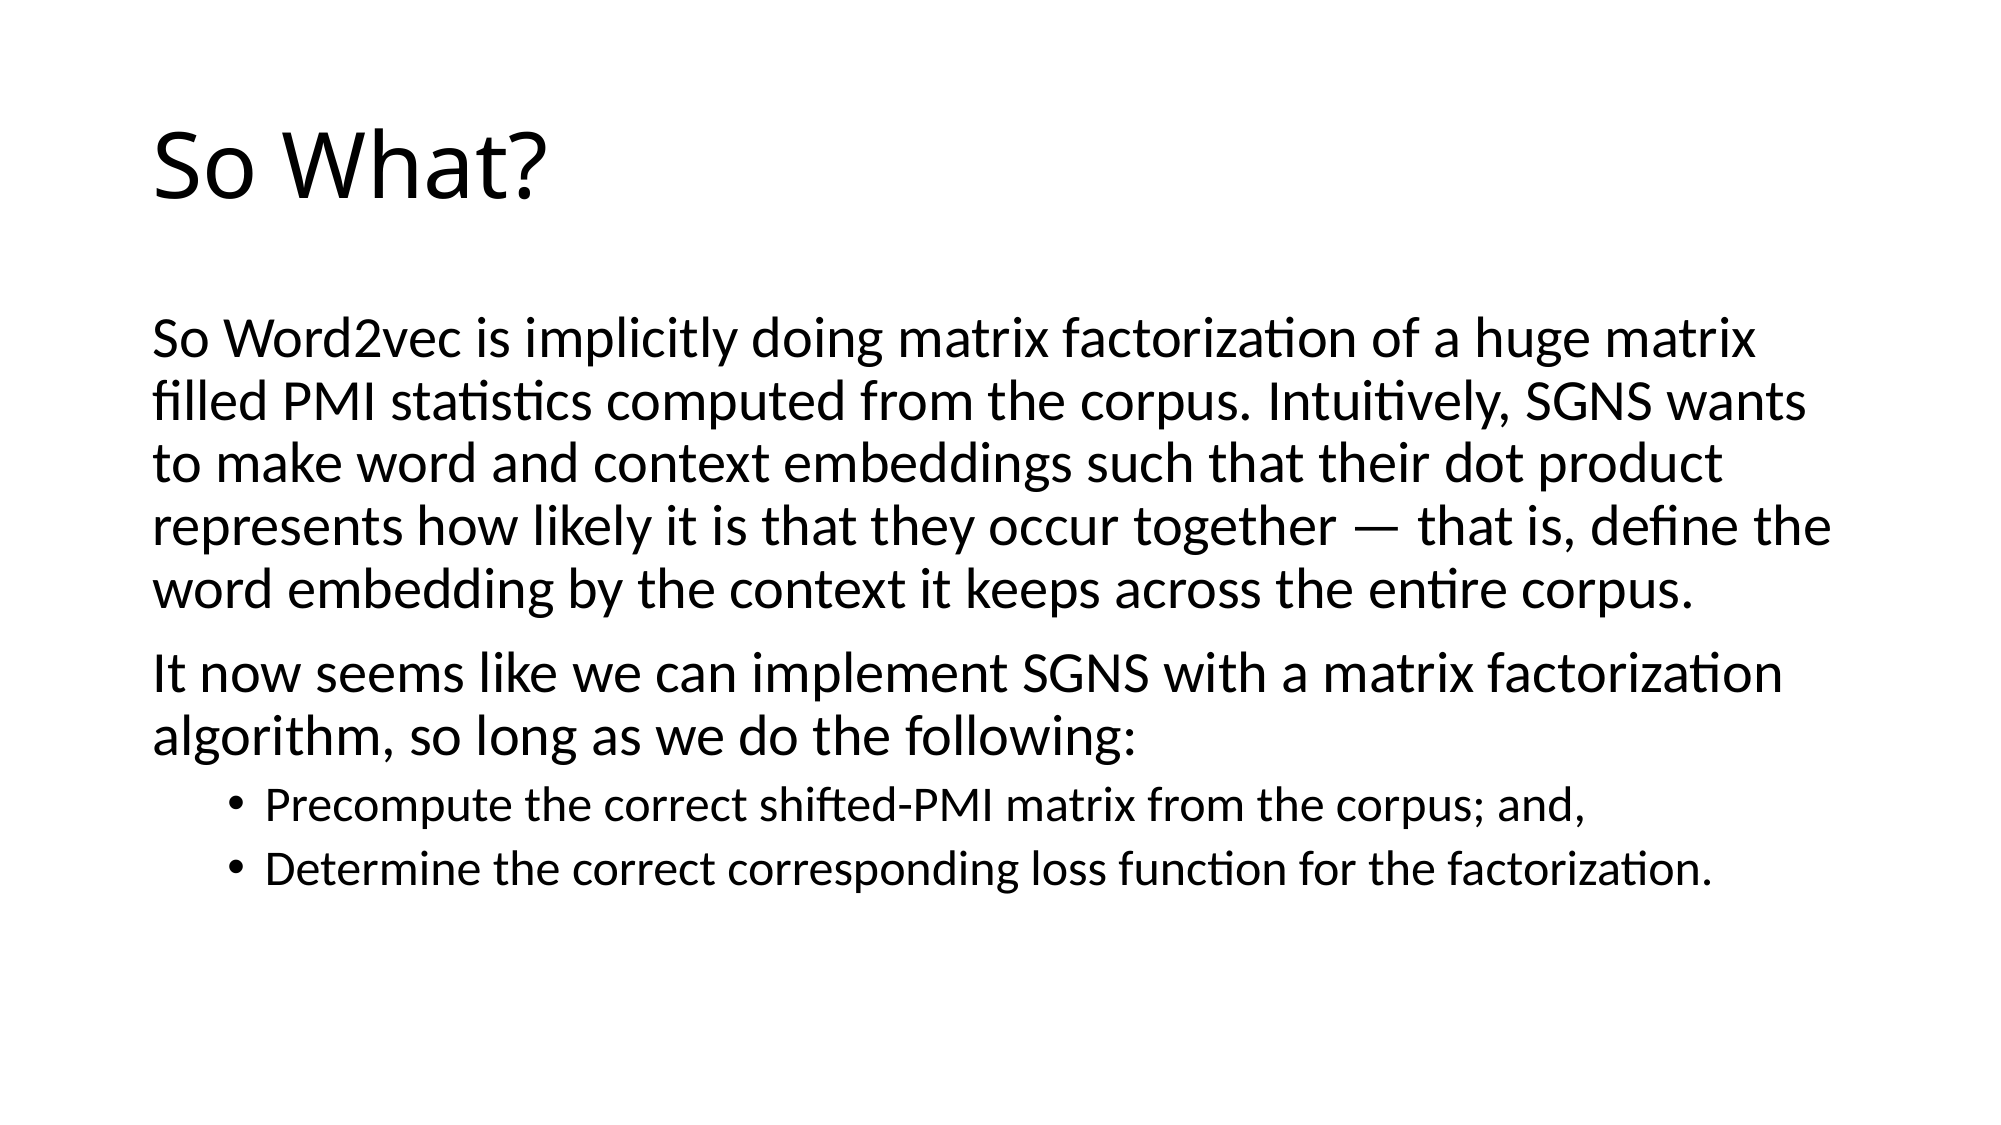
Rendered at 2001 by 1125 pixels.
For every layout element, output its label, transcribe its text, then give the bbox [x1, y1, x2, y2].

title So What? [137, 59, 1863, 278]
list So Word2vec is implicitly doing matrix factorization of a huge matrix filled PMI statistics computed from the corpus. Intuitively, SGNS wants to make word and context embeddings such that their dot product represents how likely it is that they occur together — that is, define the word embedding by the context it keeps across the entire corpus. It now seems like we can implement SGNS with a matrix factorization algorithm, so long as we do the following: Precompute the correct shifted-PMI matrix from the corpus; and, Determine the correct corresponding loss function for the factorization. [137, 299, 1863, 1014]
